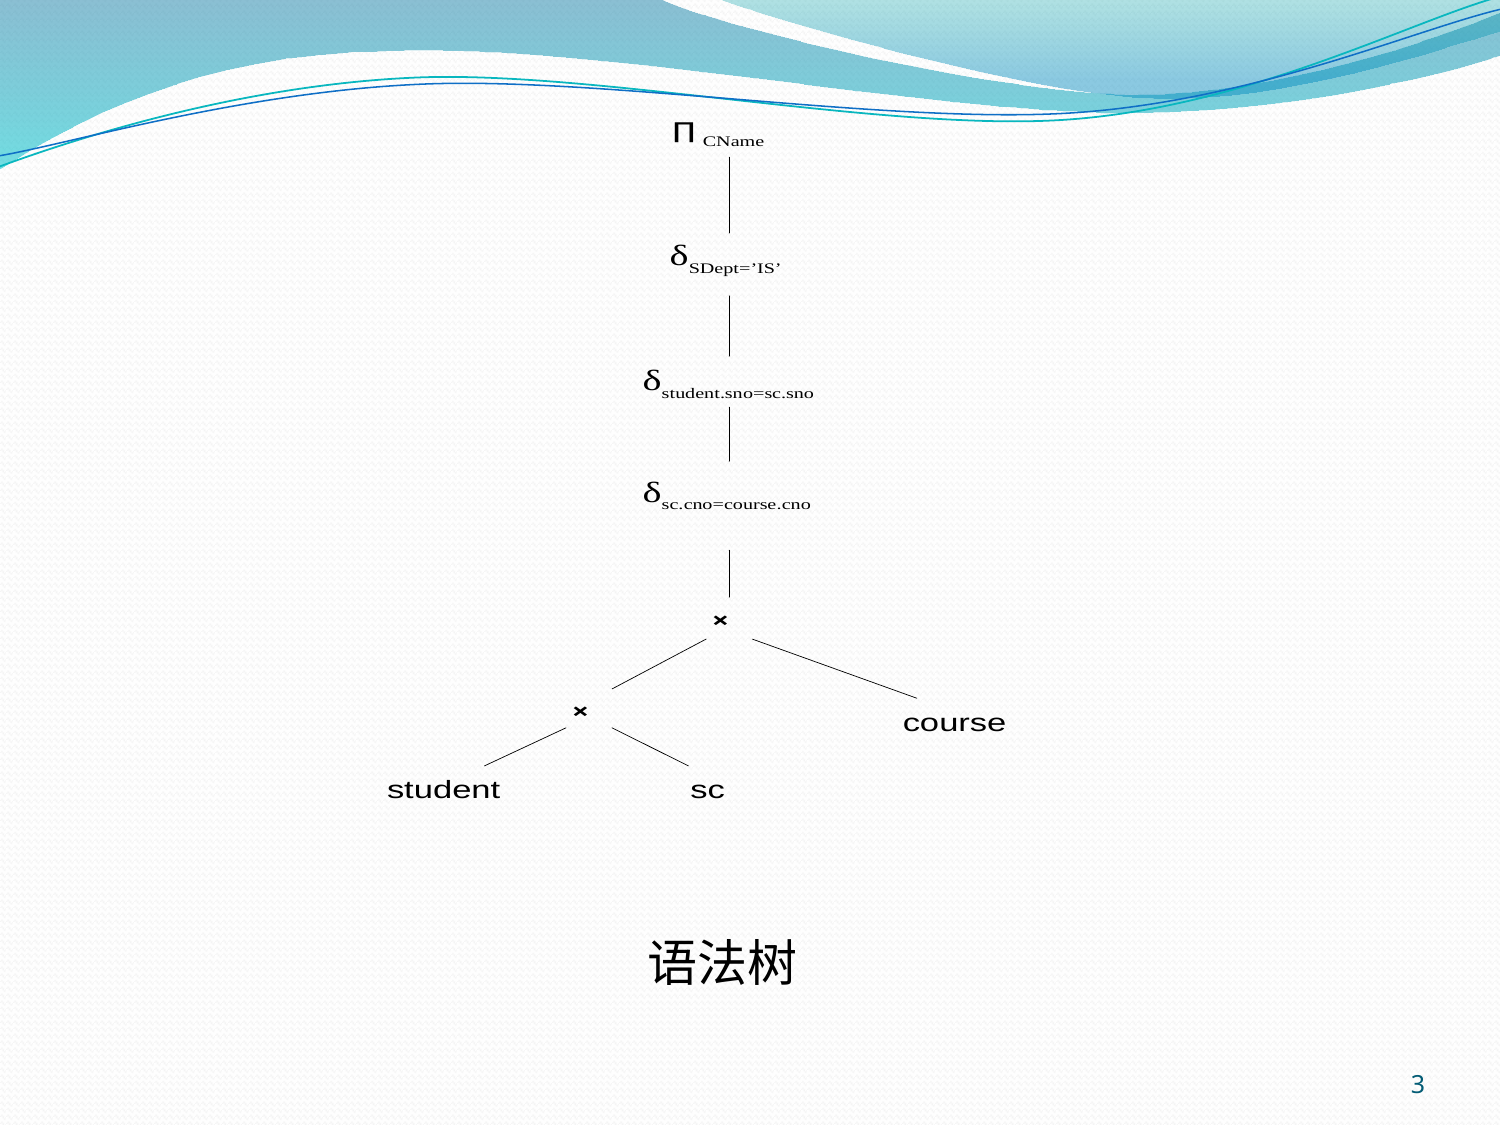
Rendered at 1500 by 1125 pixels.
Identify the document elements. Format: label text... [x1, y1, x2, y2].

picture [383, 113, 1011, 809]
text_box 语法树 [632, 923, 813, 999]
slide_number 3 [1299, 1042, 1425, 1103]
